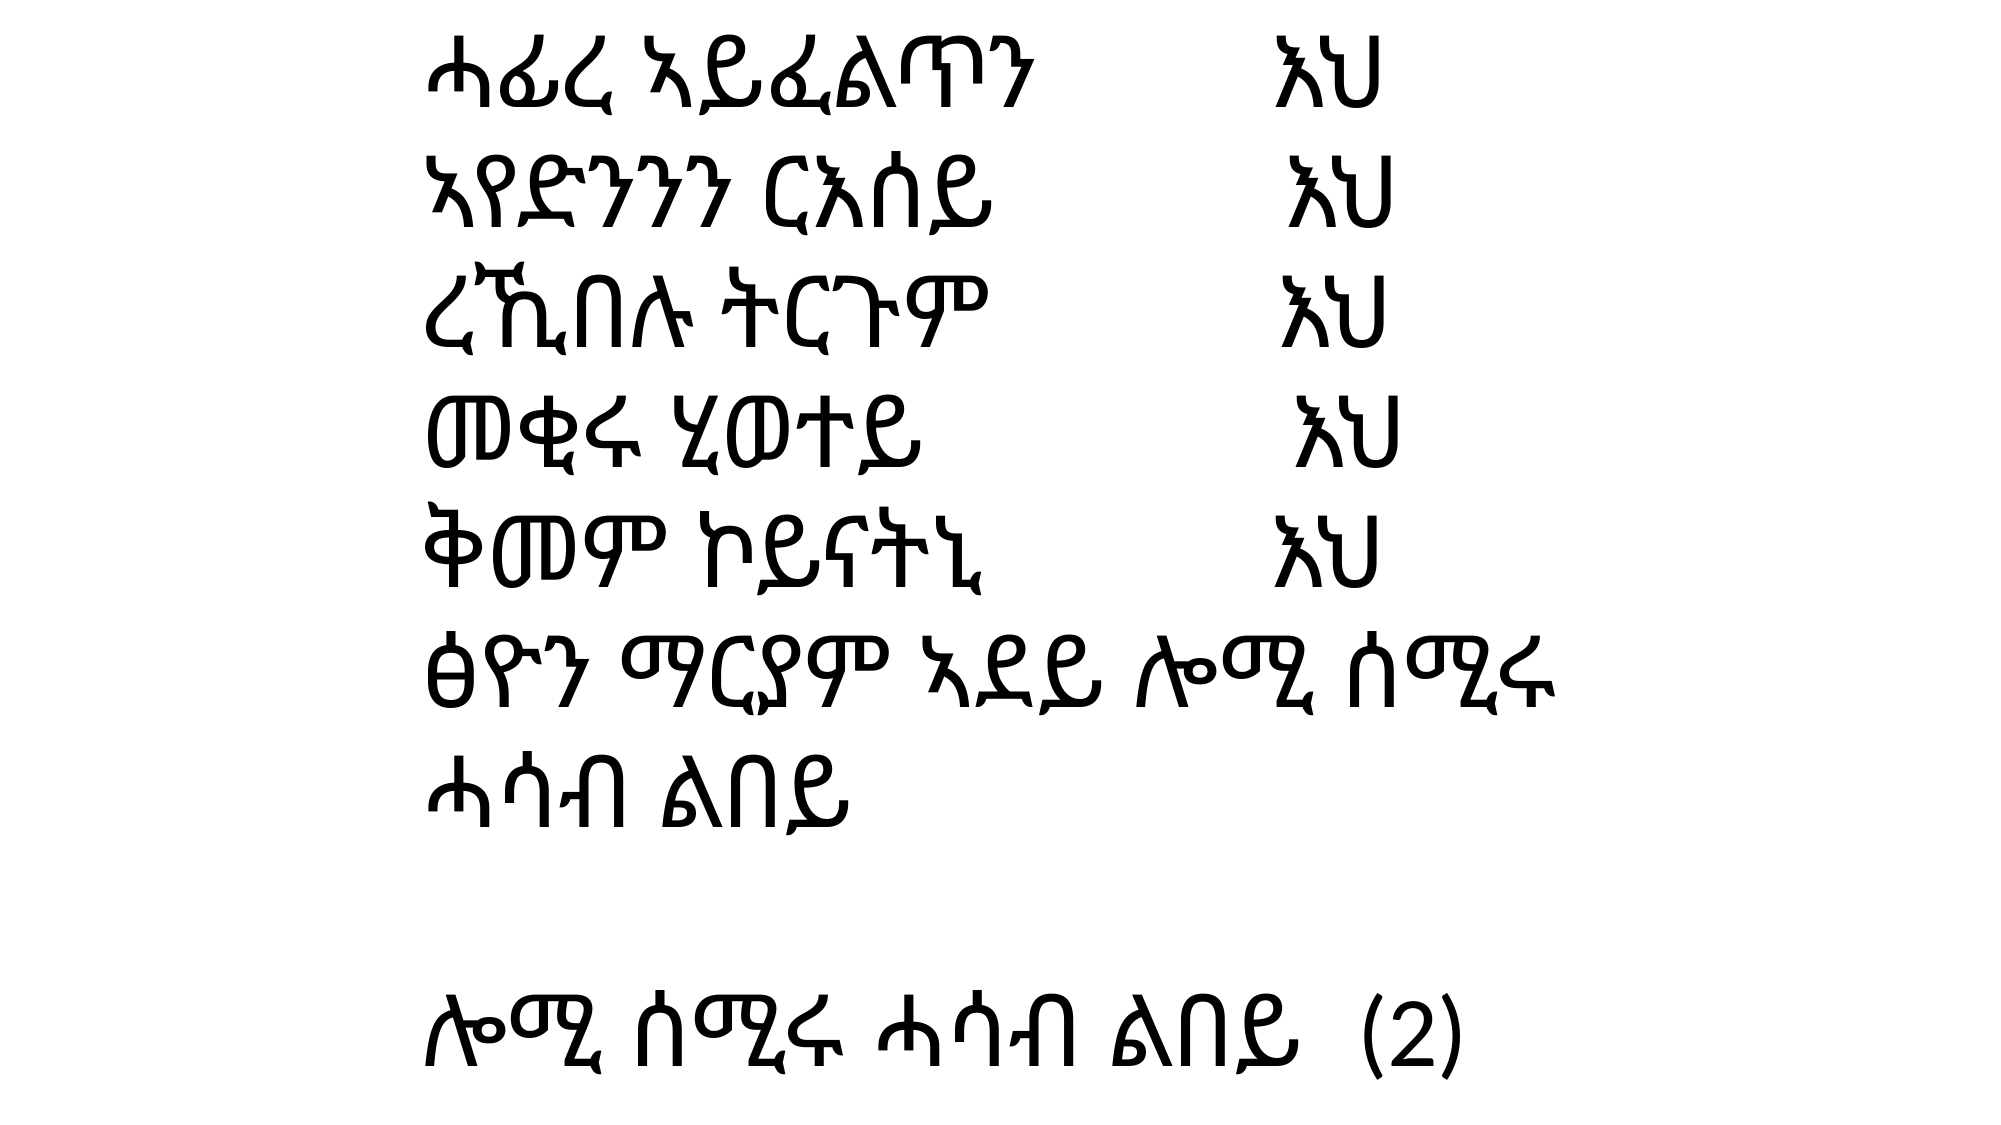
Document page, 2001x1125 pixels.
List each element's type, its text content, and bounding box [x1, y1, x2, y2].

text_box ሓፊረ ኣይፈልጥን እህ ኣየድንንን ርእሰይ እህ ረኺበሉ ትርጉም እህ መቂሩ ሂወተይ እህ ቅመም ኮይናትኒ እህ ፅዮን ማርያም ኣደይ ሎሚ ሰሚሩ ሓሳብ ልበይ ሎሚ ሰሚሩ ሓሳብ ልበይ (2) [406, 0, 1794, 1095]
